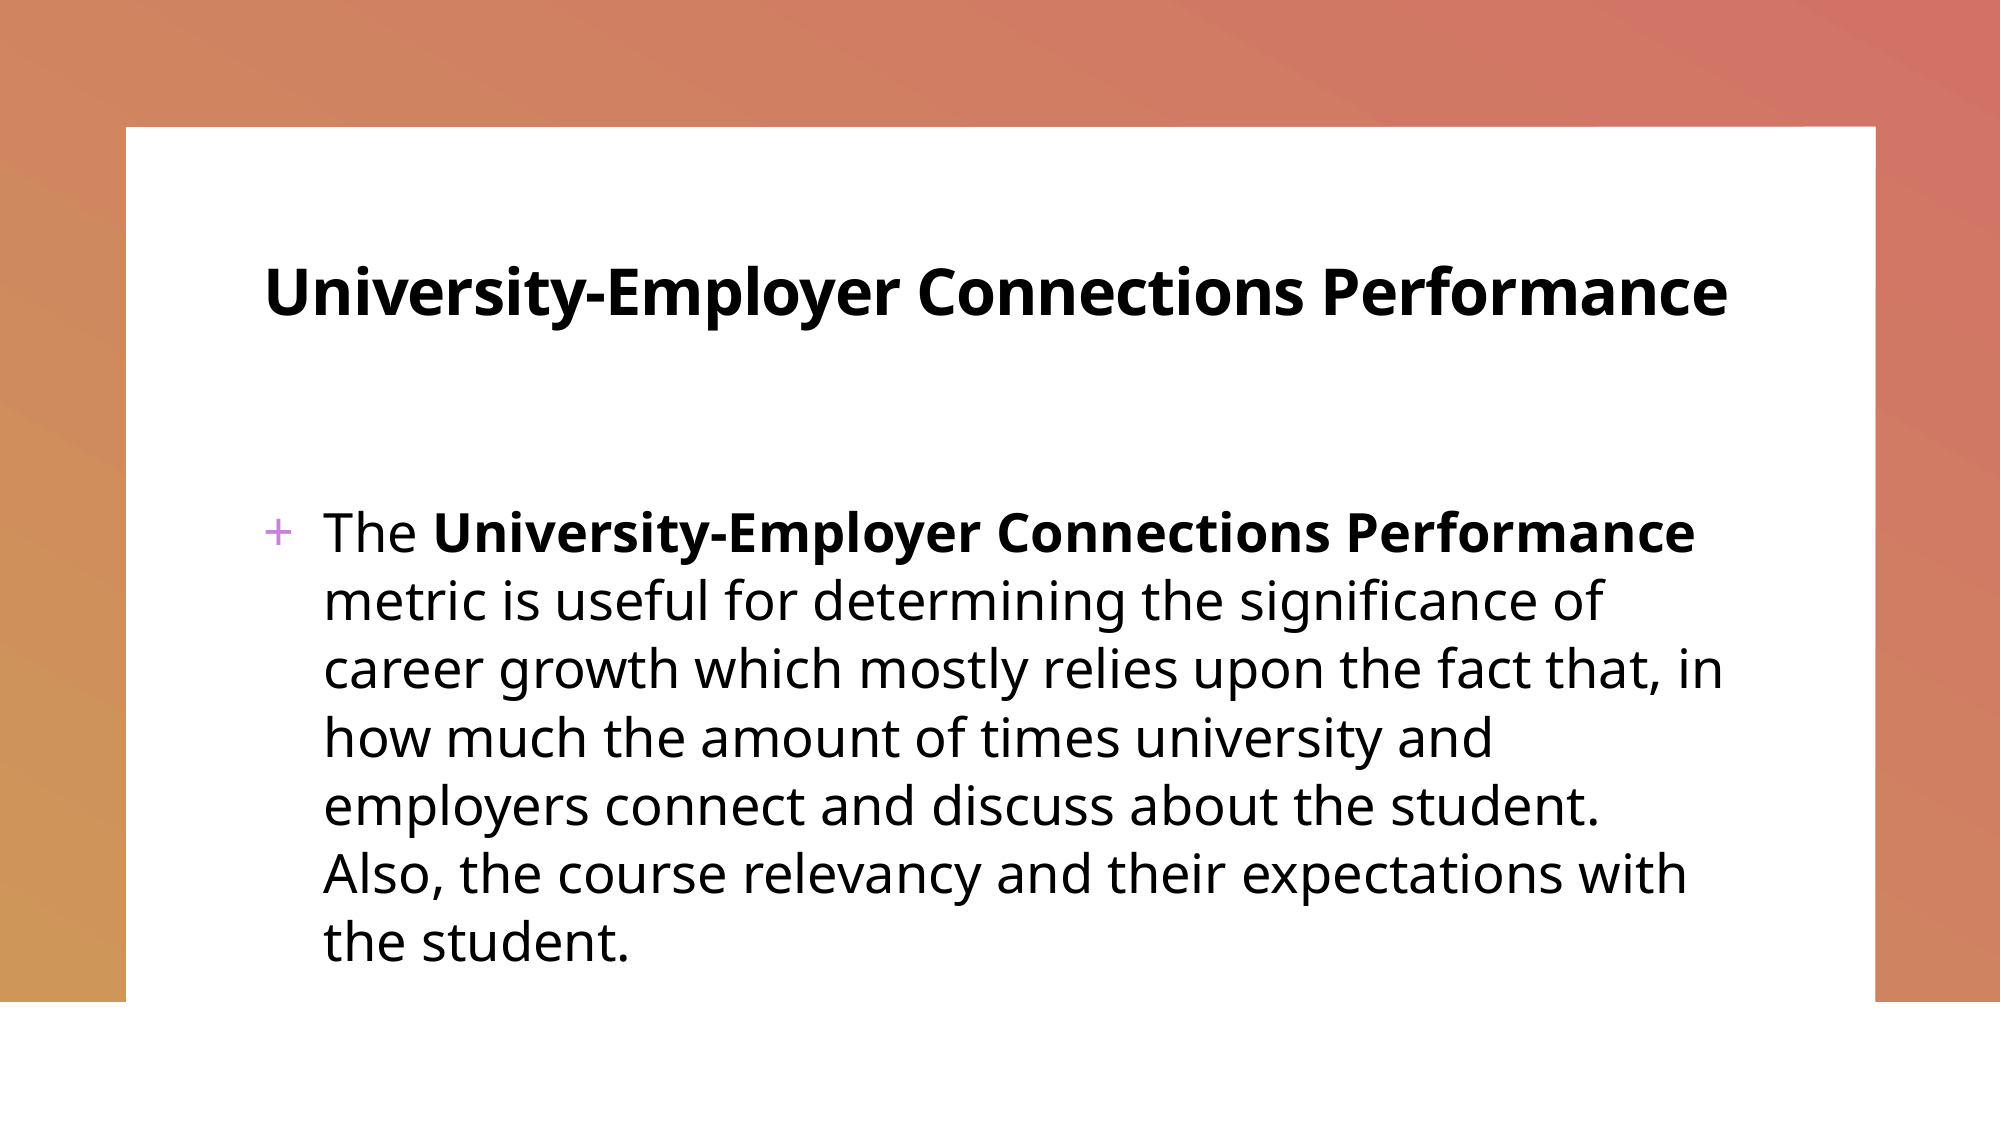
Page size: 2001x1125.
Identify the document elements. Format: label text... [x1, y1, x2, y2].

list The University-Employer Connections Performance metric is useful for determining the significance of career growth which mostly relies upon the fact that, in how much the amount of times university and employers connect and discuss about the student. Also, the course relevancy and their expectations with the student. [248, 487, 1749, 1001]
title University-Employer Connections Performance [248, 248, 1749, 470]
